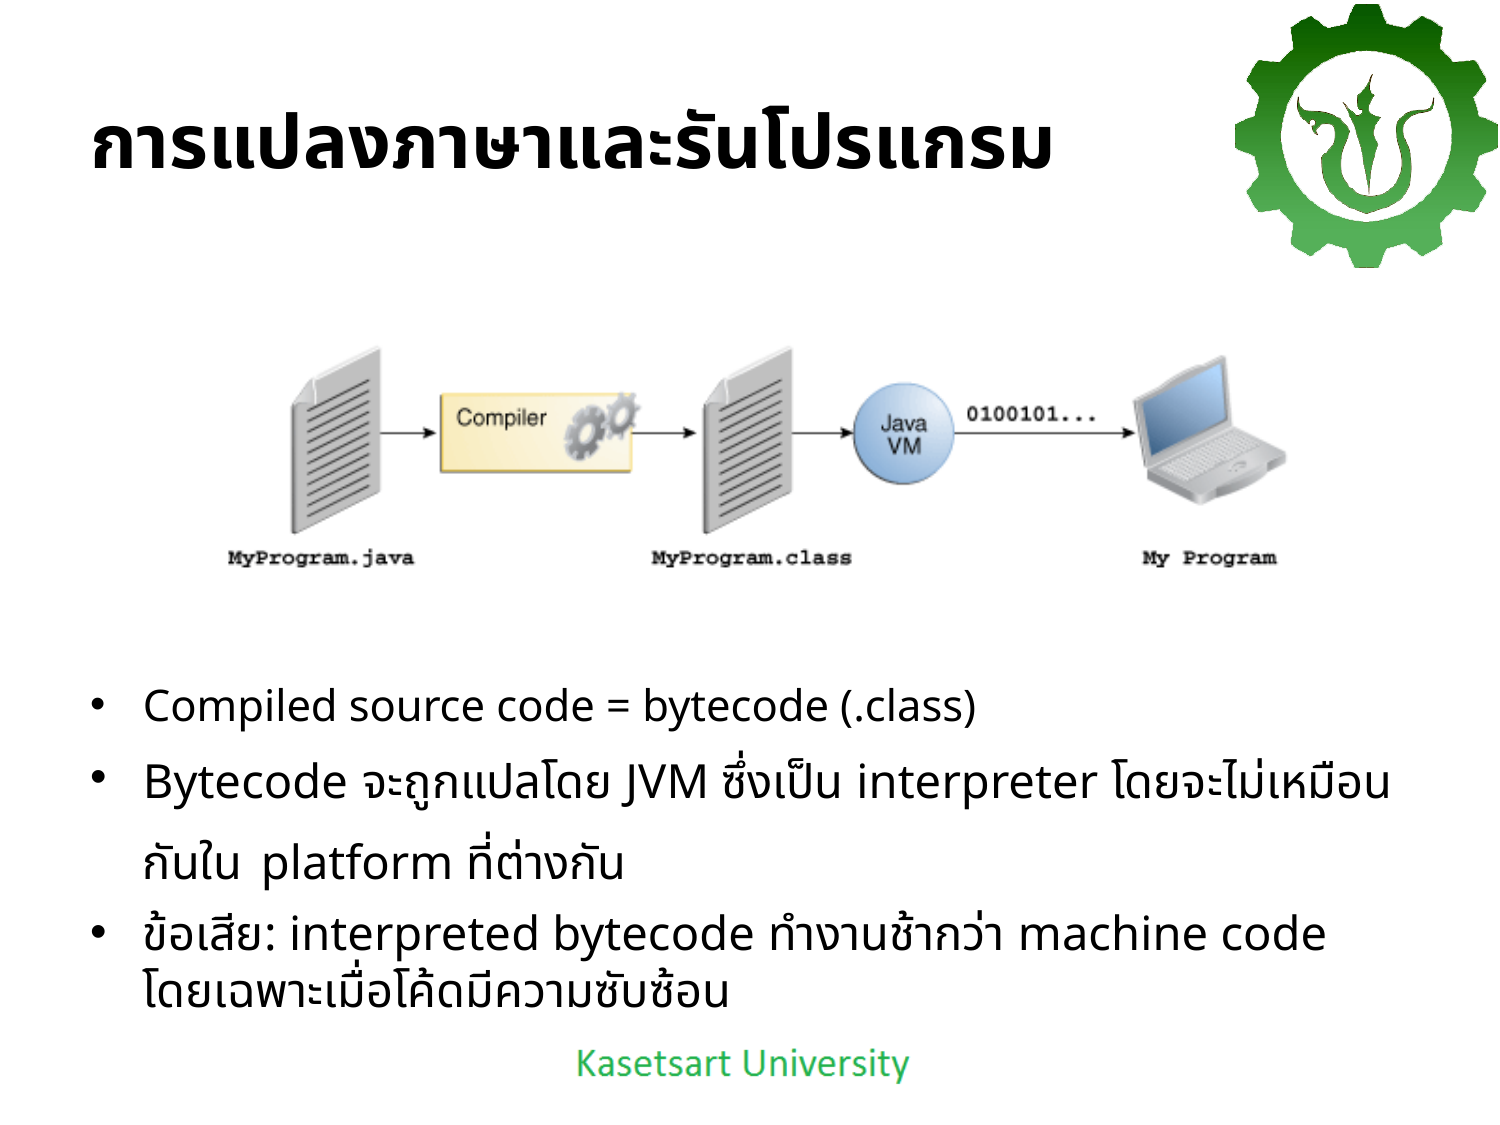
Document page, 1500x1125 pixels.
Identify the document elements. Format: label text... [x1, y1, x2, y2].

picture [1231, 0, 1500, 272]
title การแปลงภาษาและรันโปรแกรม [75, 45, 1425, 233]
picture [212, 337, 1304, 594]
picture [575, 1037, 913, 1088]
list Compiled source code = bytecode (.class) Bytecode จะถูกแปลโดย JVM ซึ่งเป็น interpreter โดยจะไม่เหมือนกันใน platform ที่ต่างกัน ข้อเสีย: interpreted bytecode ทำงานช้ากว่า machine code โดยเฉพาะเมื่อโค้ดมีความซับซ้อน [75, 287, 1425, 1030]
